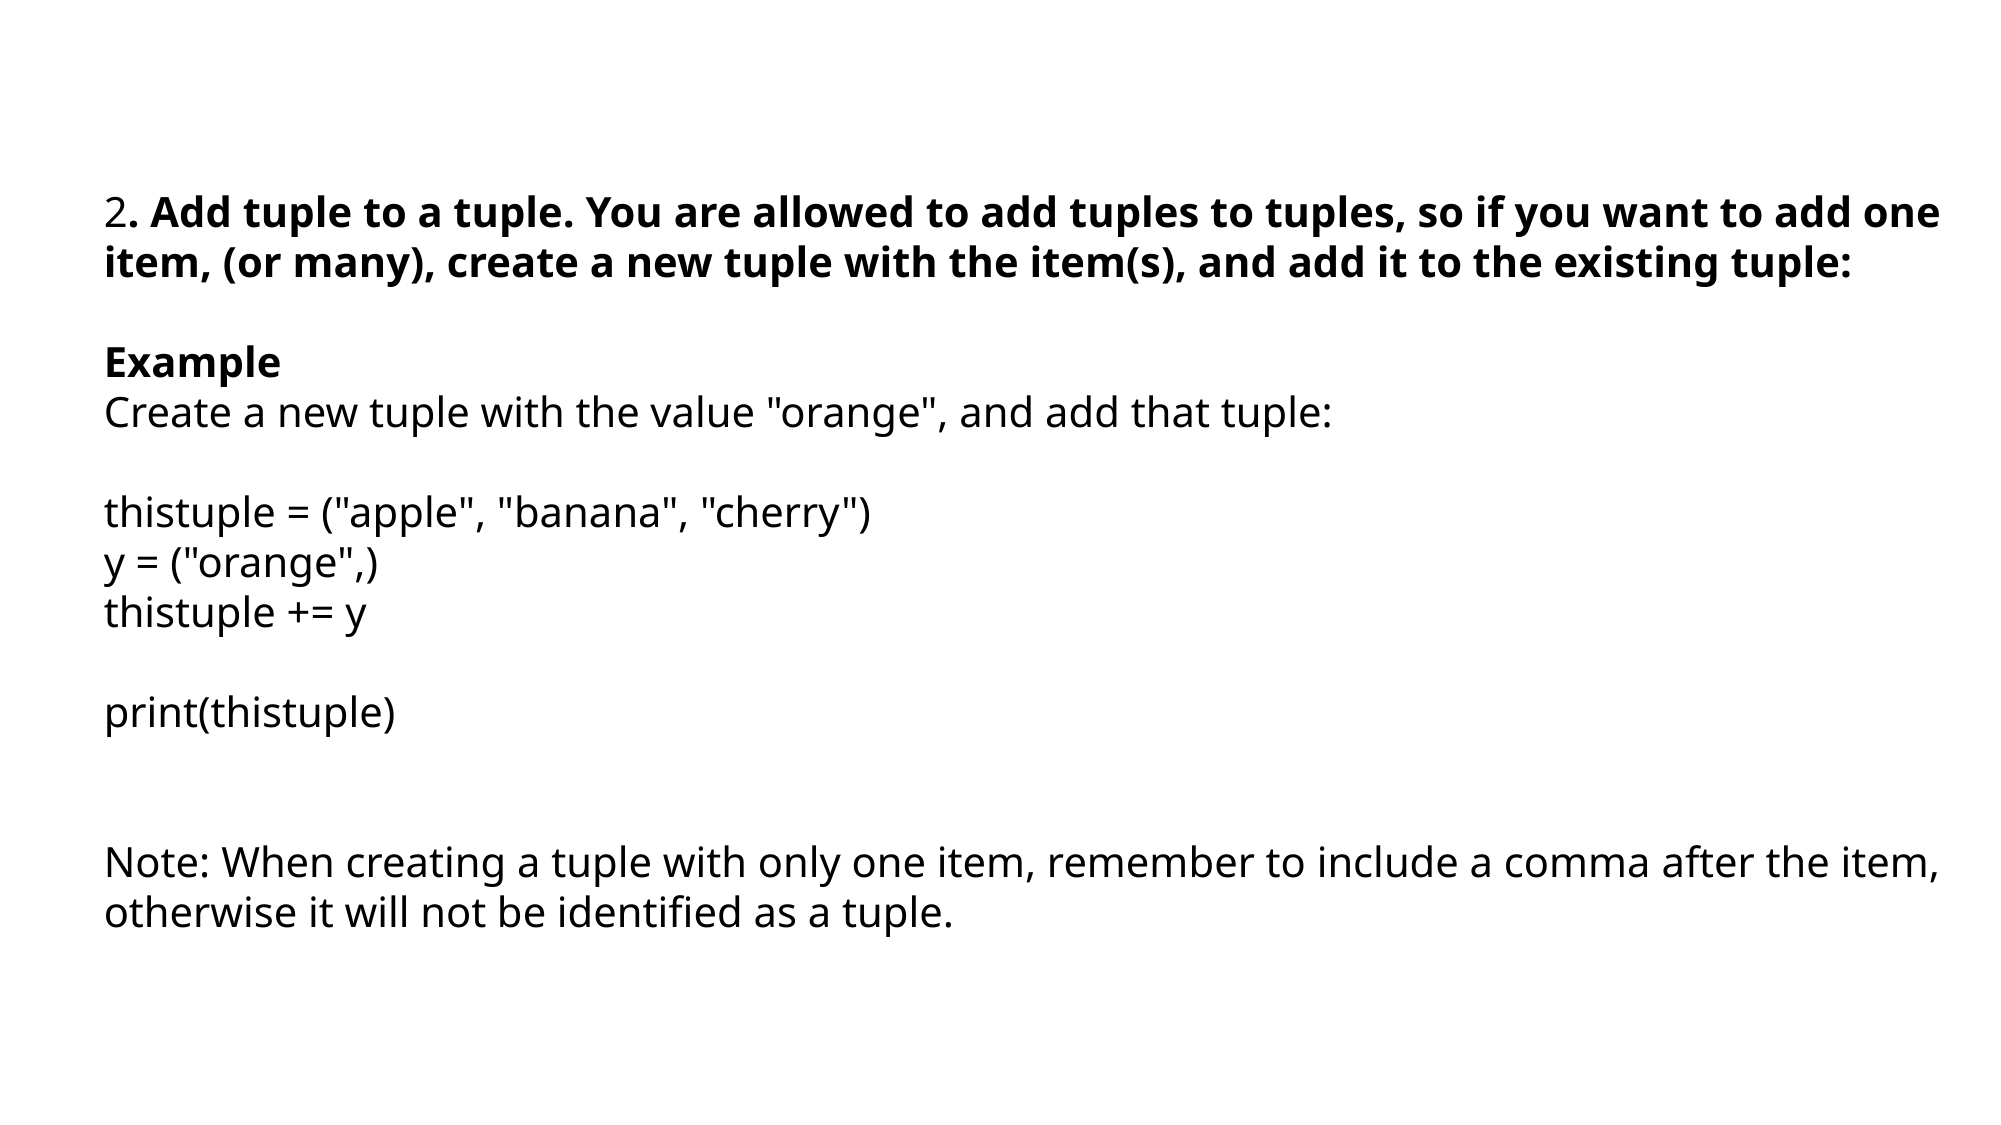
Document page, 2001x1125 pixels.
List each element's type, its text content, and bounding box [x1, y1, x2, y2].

text_box 2. Add tuple to a tuple. You are allowed to add tuples to tuples, so if you want to add one item, (or many), create a new tuple with the item(s), and add it to the existing tuple: Example Create a new tuple with the value "orange", and add that tuple: thistuple = ("apple", "banana", "cherry") y = ("orange",) thistuple += y print(thistuple) Note: When creating a tuple with only one item, remember to include a comma after the item, otherwise it will not be identified as a tuple. [88, 177, 1970, 943]
